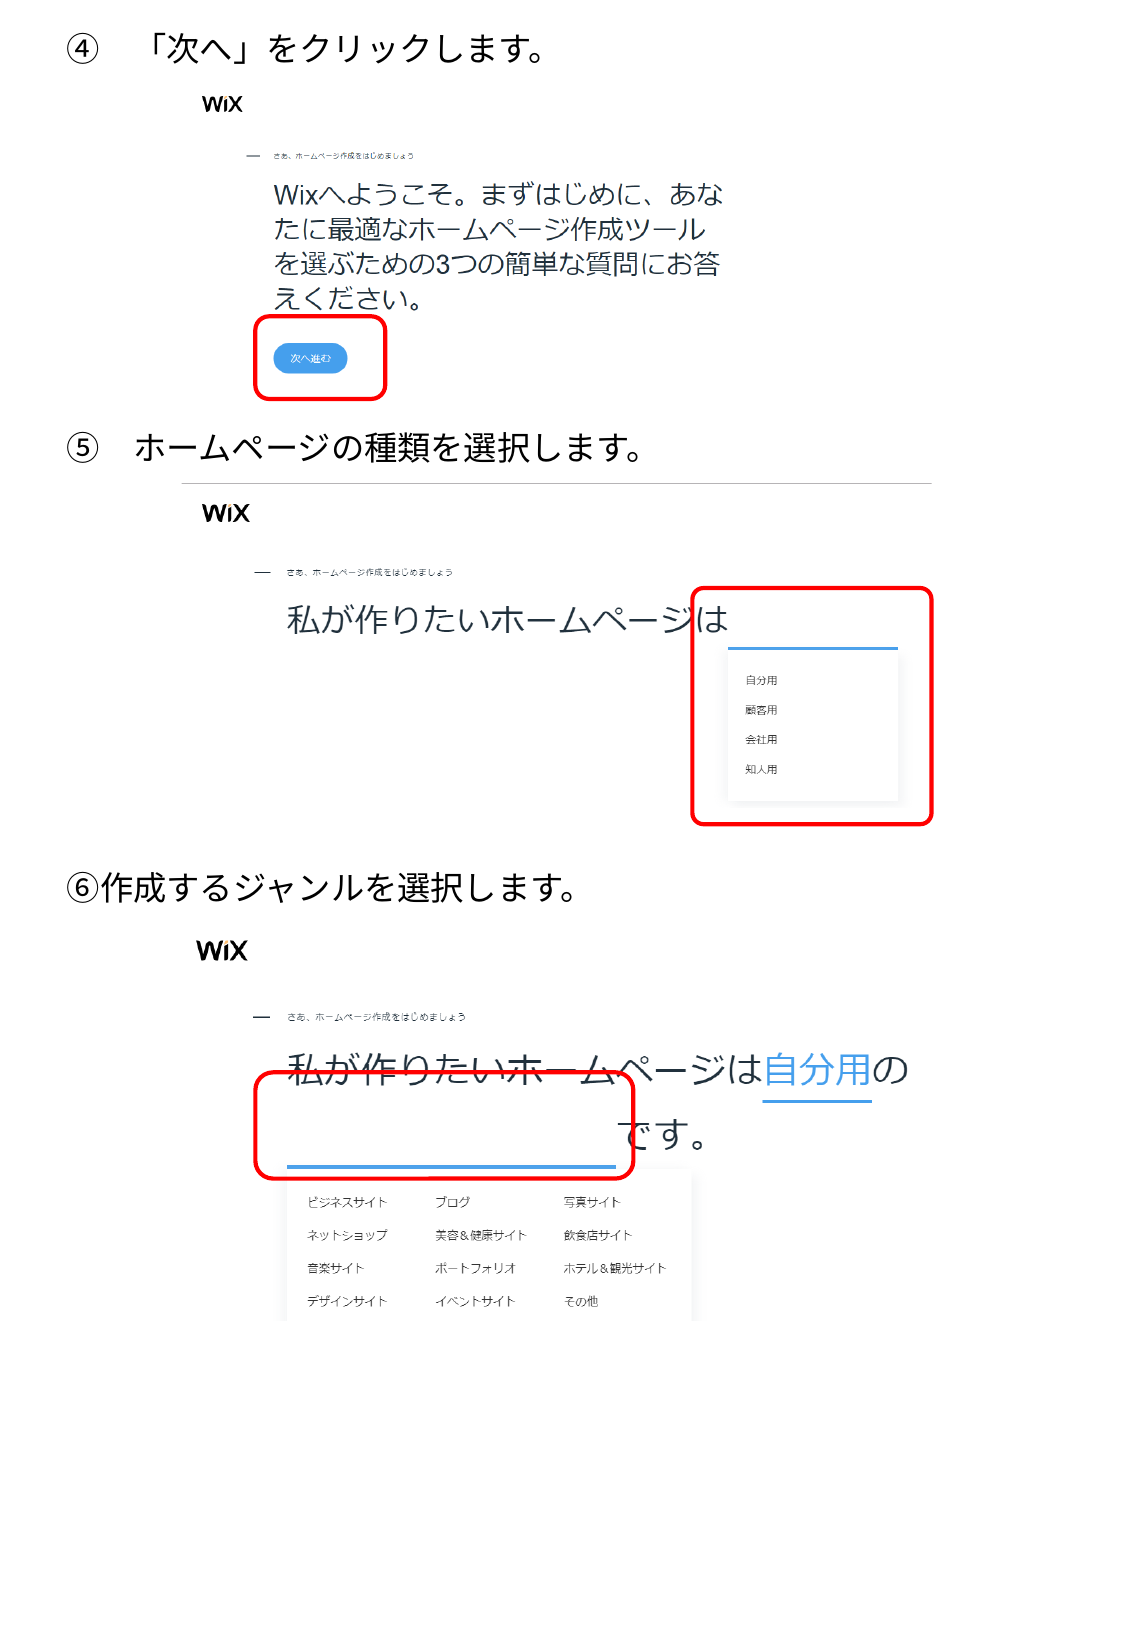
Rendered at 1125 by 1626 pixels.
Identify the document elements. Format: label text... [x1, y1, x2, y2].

picture [181, 480, 932, 808]
text_box [253, 384, 388, 402]
text_box ④ 「次へ」をクリックします。 ⑤ ホームページの種類を選択します。 ⑥作成するジャンルを選択します。 [19, 21, 1094, 1433]
text_box [690, 811, 934, 827]
picture [181, 79, 932, 377]
picture [181, 918, 932, 1321]
